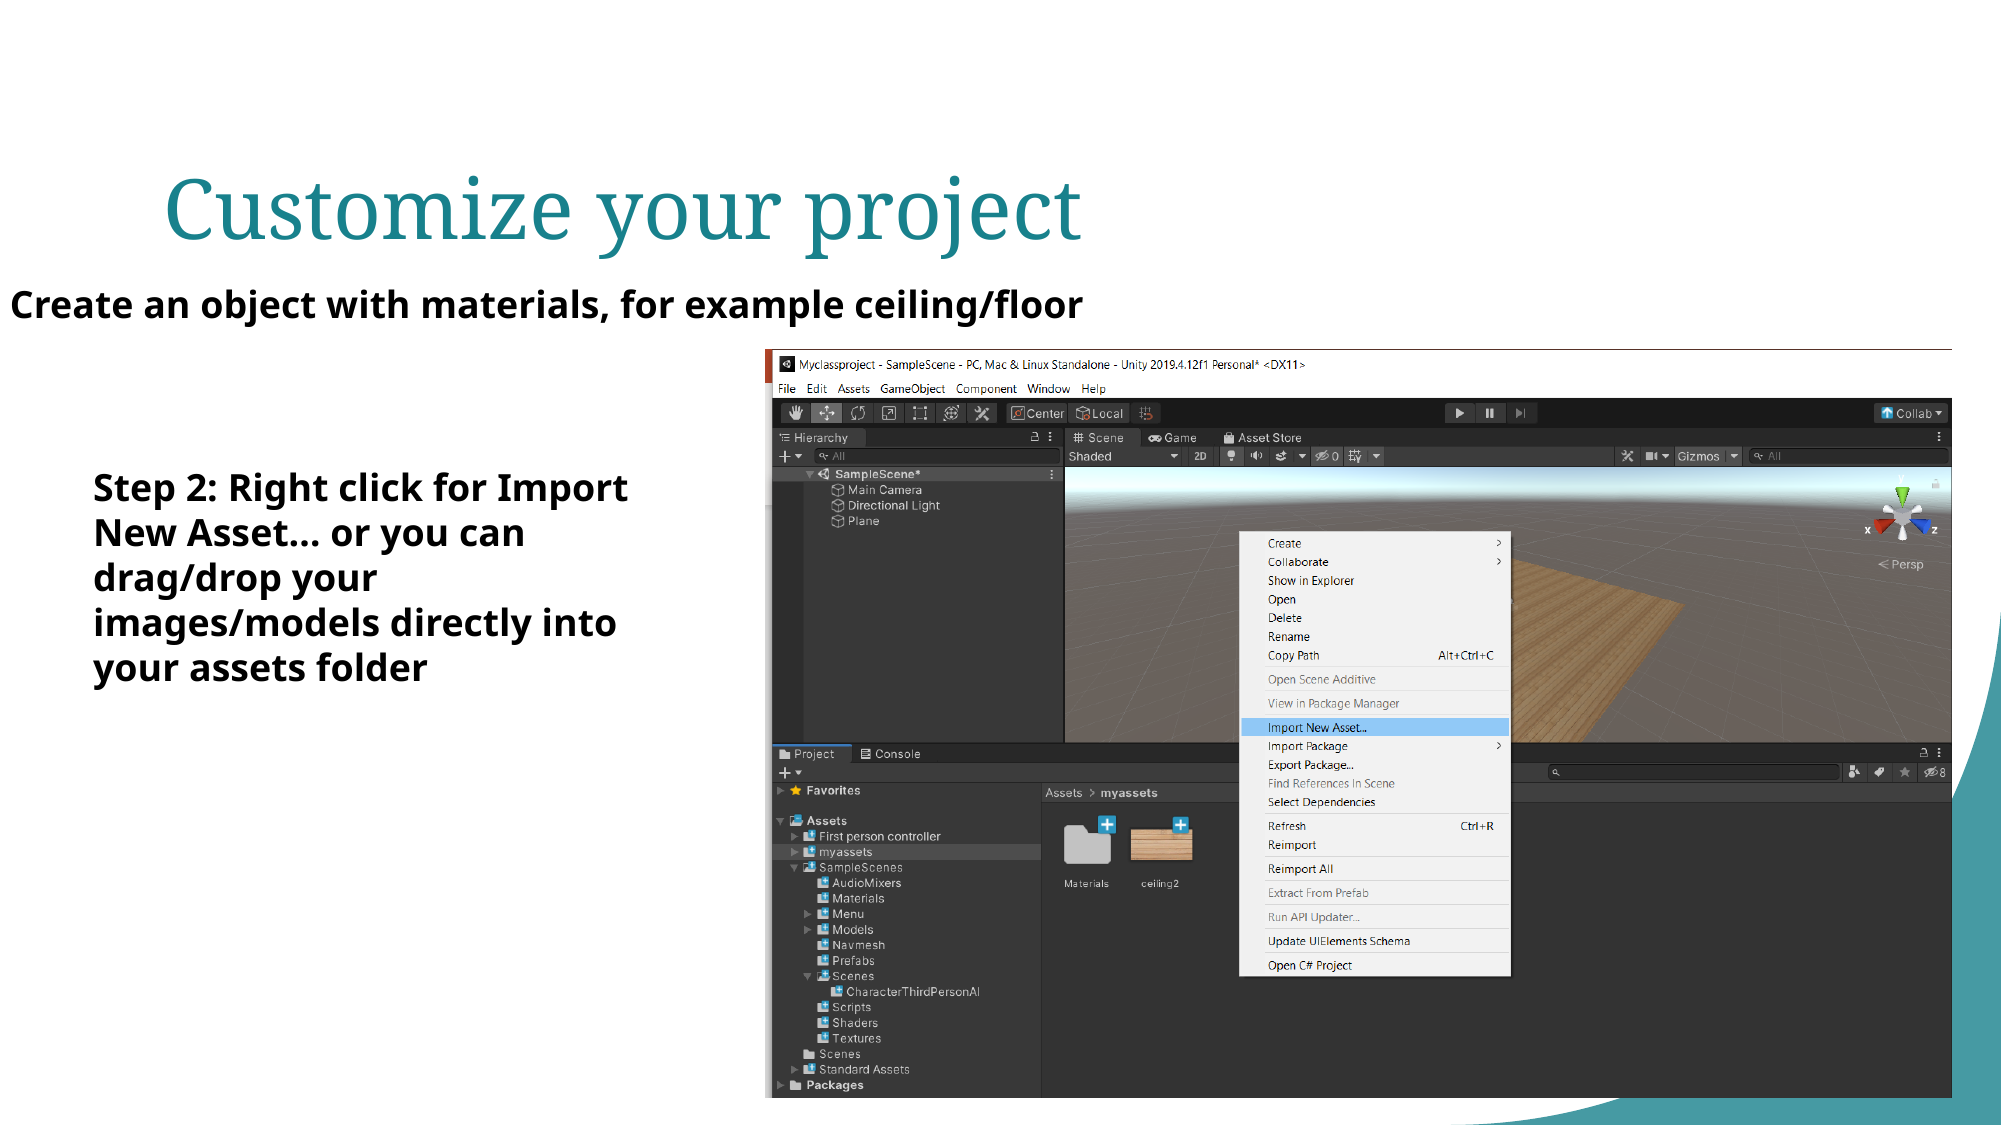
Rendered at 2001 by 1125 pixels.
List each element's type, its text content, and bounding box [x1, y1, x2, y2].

title Customize your project [148, 96, 1775, 315]
text_box Create an object with materials, for example ceiling/floor [0, 273, 1100, 333]
text_box Step 2: Right click for Import New Asset… or you can drag/drop your images/models directly into your assets folder [78, 456, 679, 697]
picture [765, 349, 1952, 1098]
